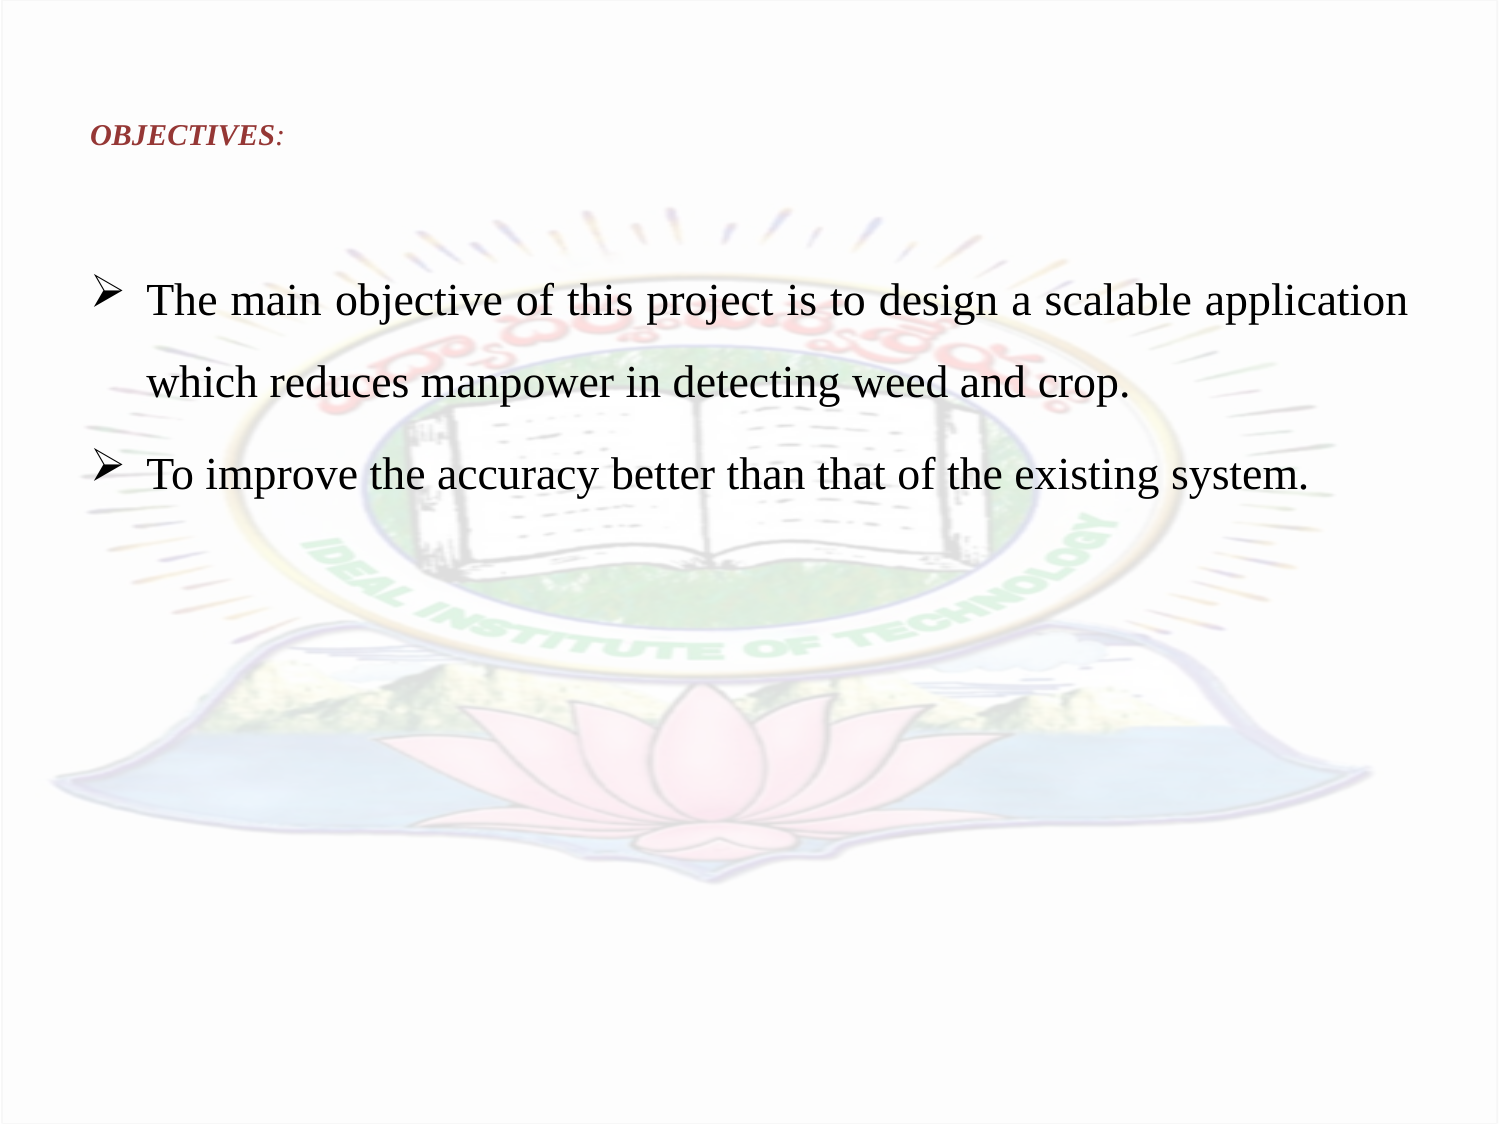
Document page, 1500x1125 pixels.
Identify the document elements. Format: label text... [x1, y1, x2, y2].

list The main objective of this project is to design a scalable application which reduces manpower in detecting weed and crop. To improve the accuracy better than that of the existing system. [75, 234, 1425, 1005]
title OBJECTIVES: [75, 70, 1425, 233]
